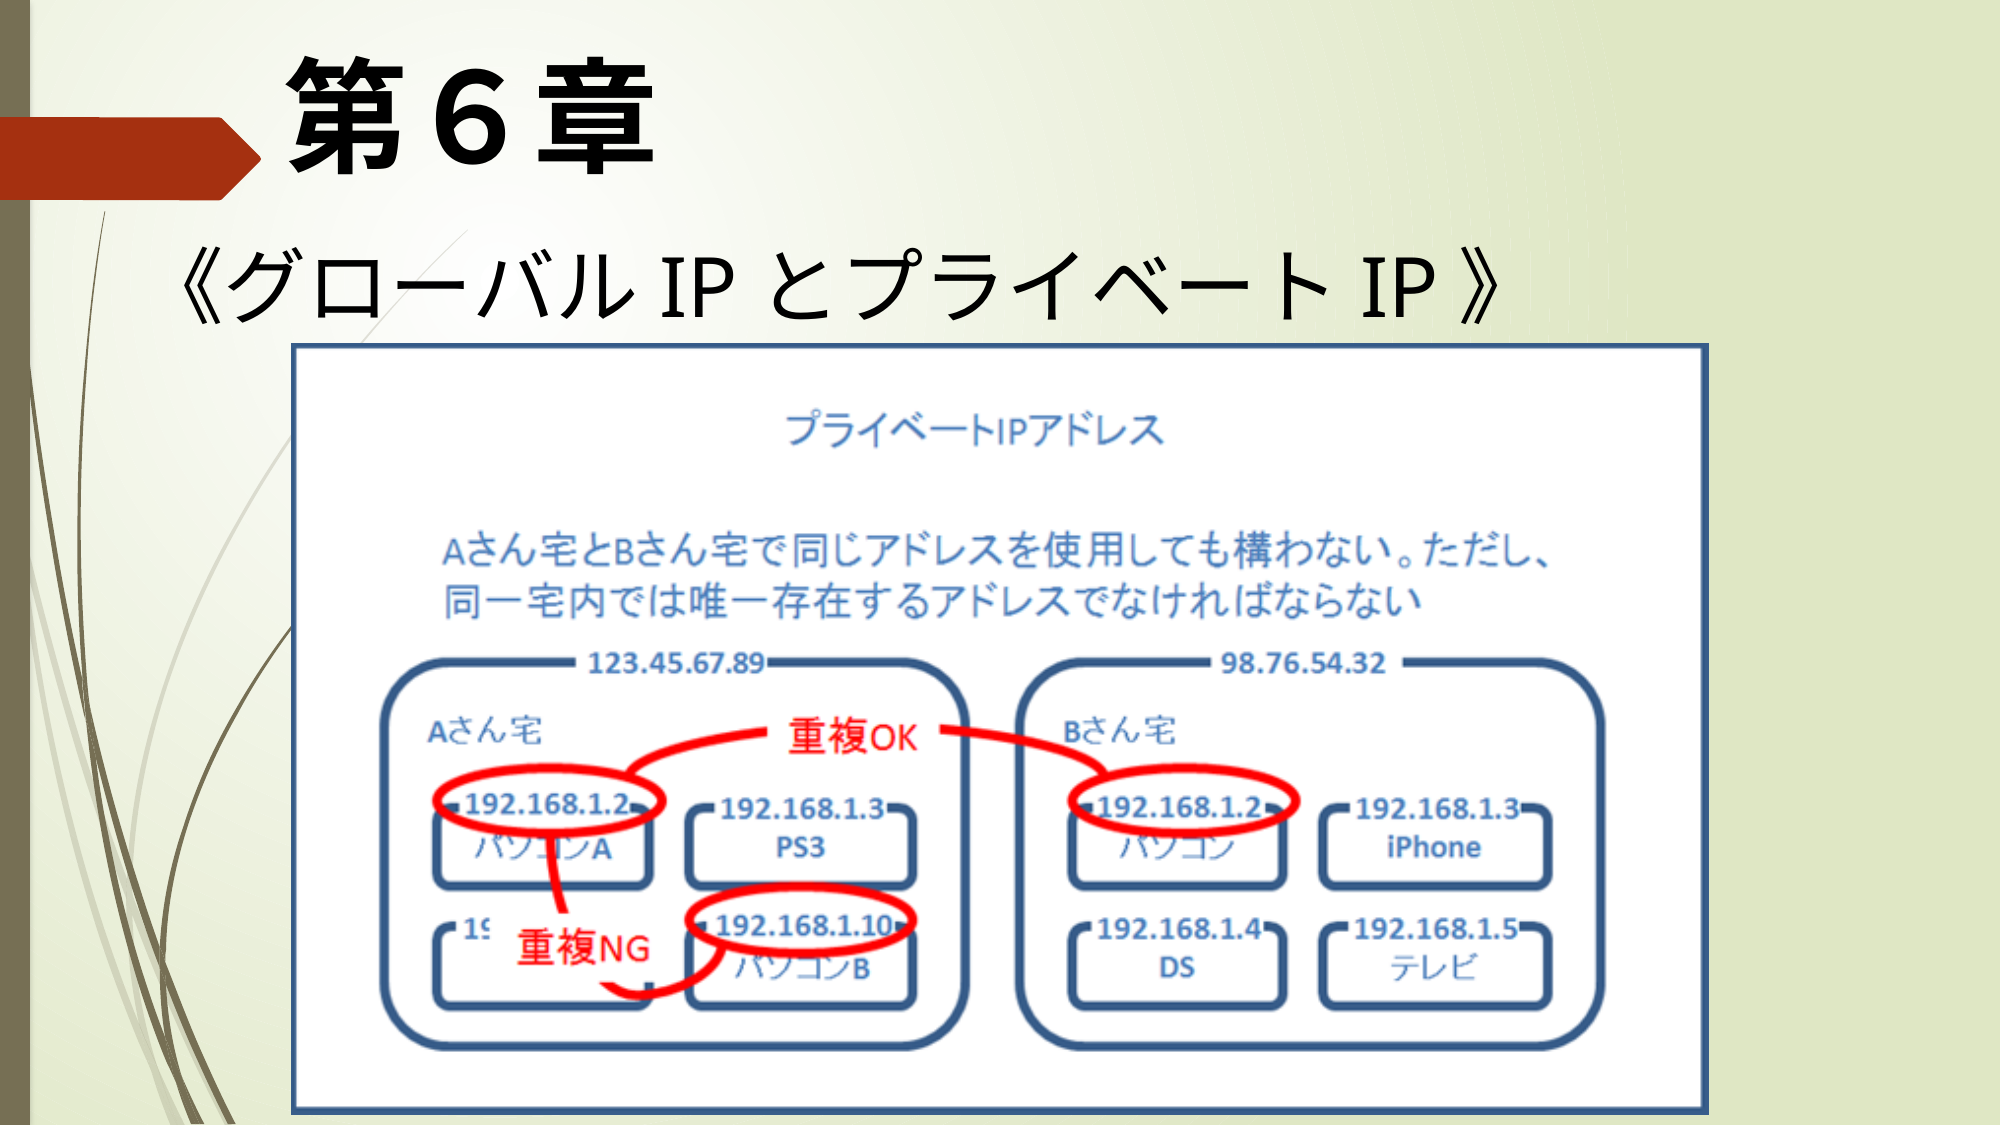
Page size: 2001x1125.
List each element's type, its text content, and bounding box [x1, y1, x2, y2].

picture [290, 342, 1709, 1115]
text_box 第６章 [268, 31, 674, 196]
text_box 《グローバルIPとプライベートIP》 [42, 226, 1969, 342]
